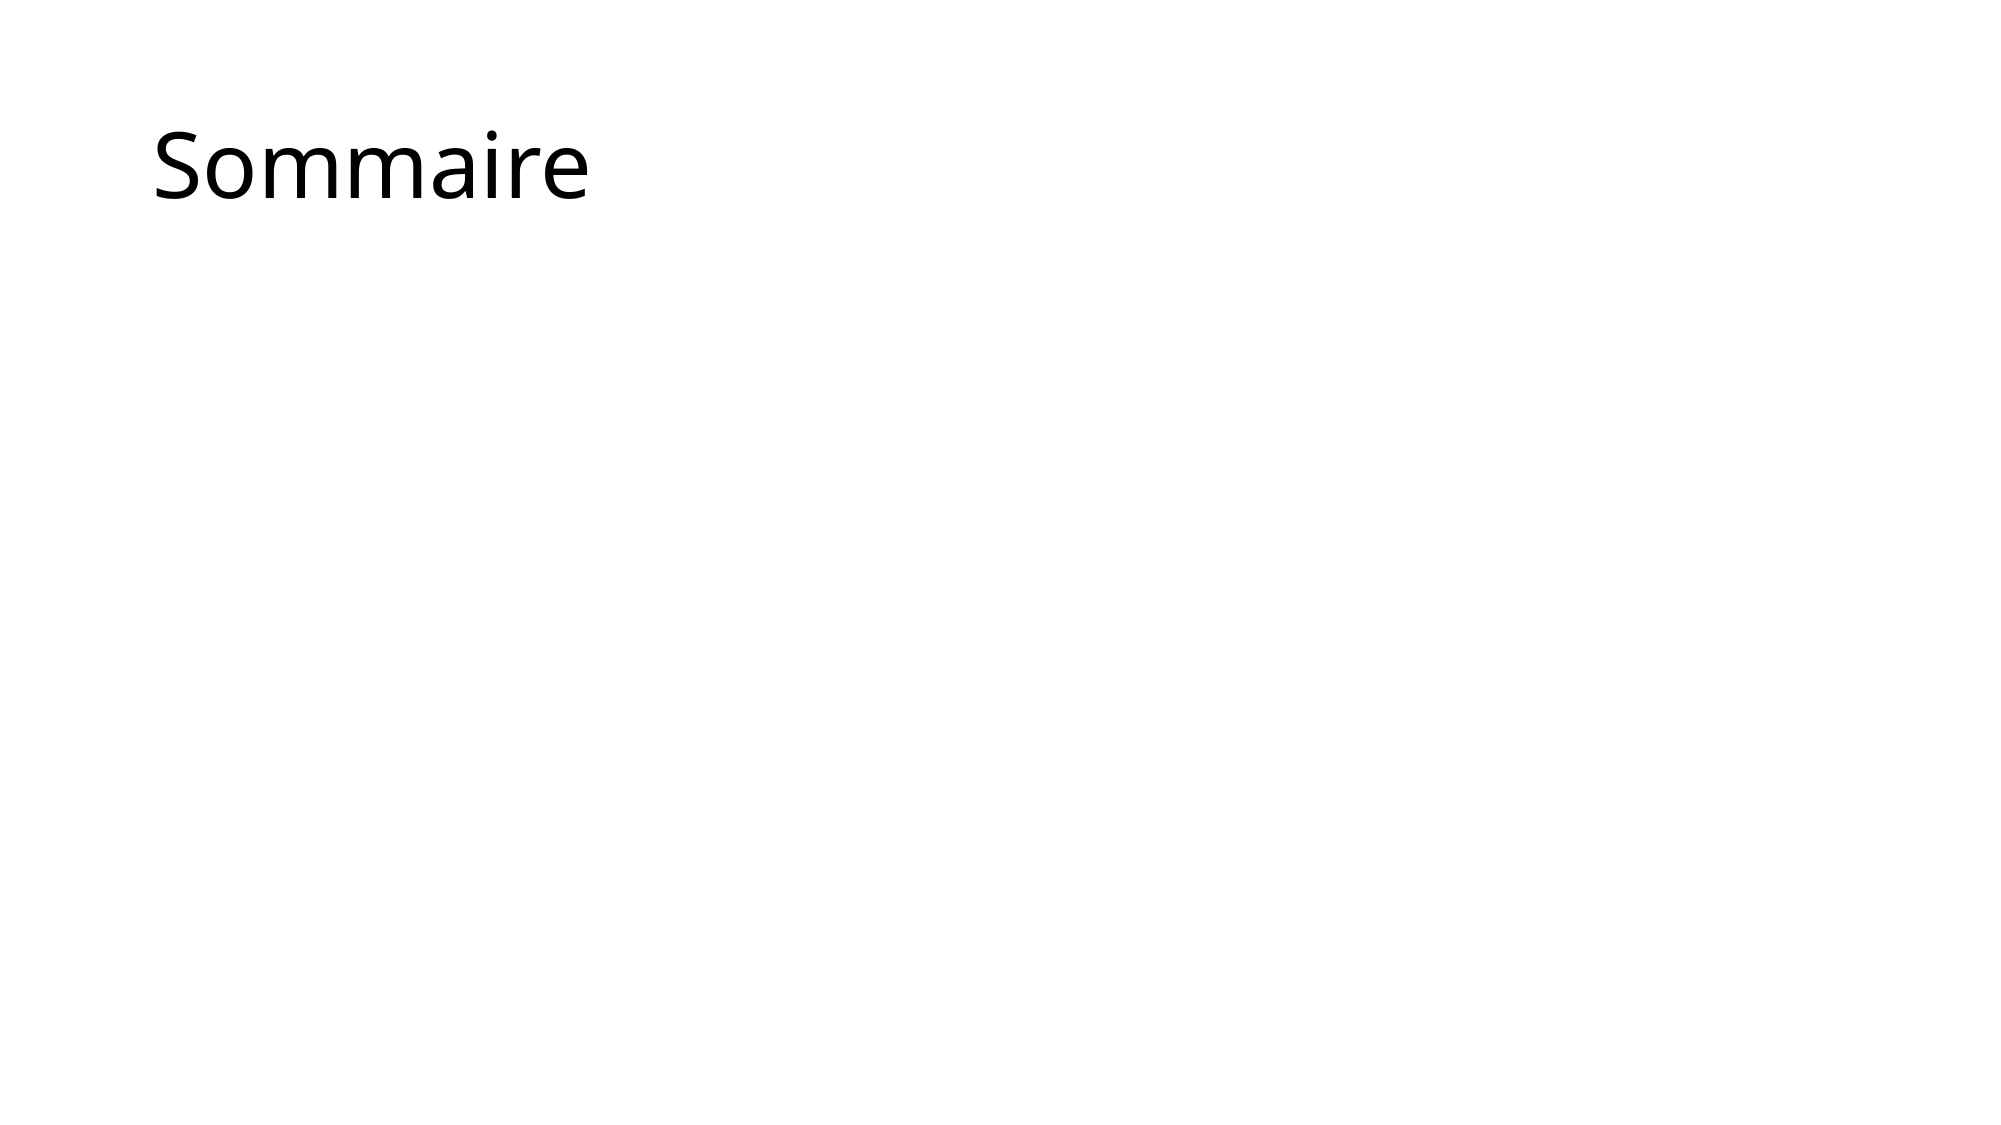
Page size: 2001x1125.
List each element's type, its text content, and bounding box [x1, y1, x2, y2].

title Sommaire [137, 59, 1863, 278]
